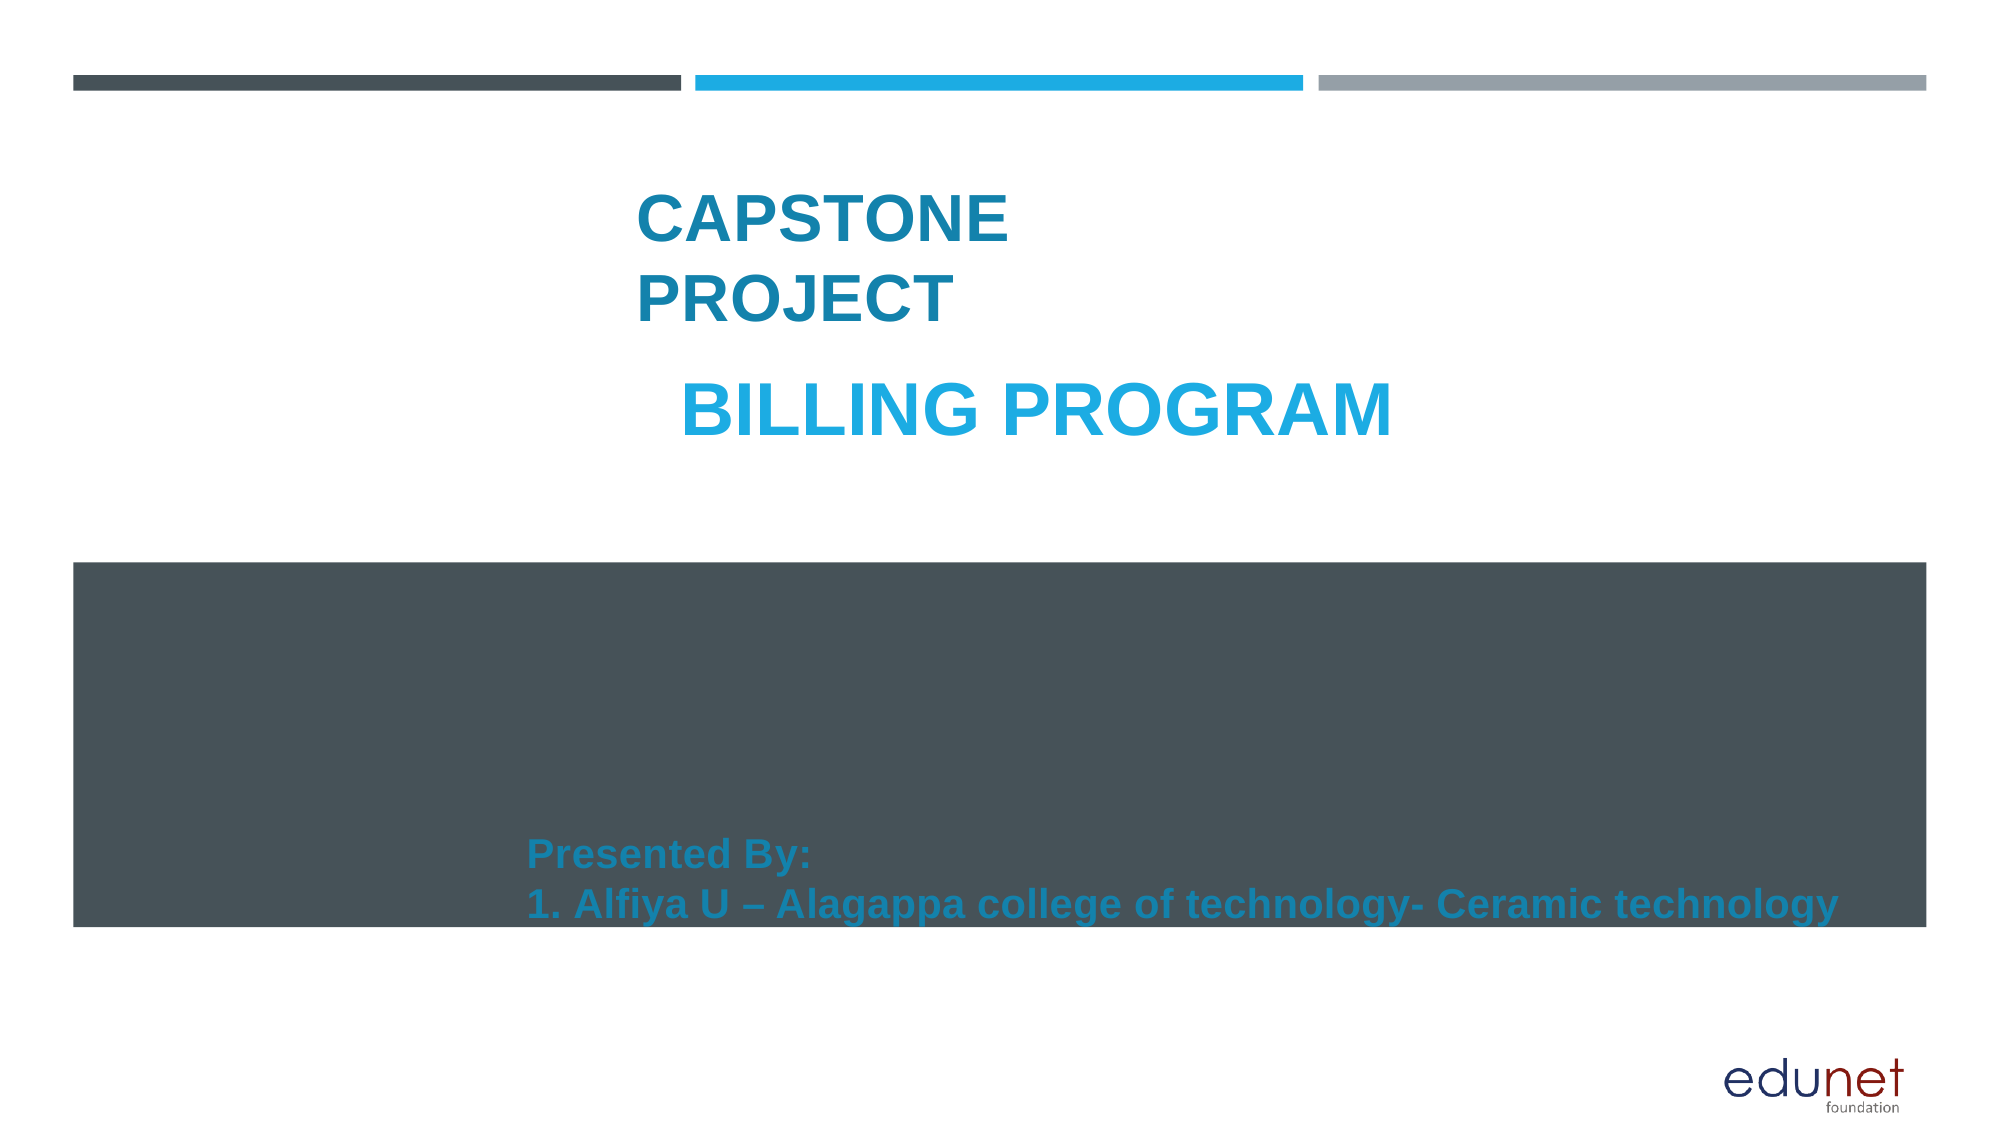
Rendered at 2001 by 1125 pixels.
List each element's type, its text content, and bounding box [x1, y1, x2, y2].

text_box Presented By: 1. Alfiya U – Alagappa college of technology- Ceramic technology [73, 562, 1927, 928]
picture [1724, 1057, 1904, 1113]
title CAPSTONE PROJECT [634, 172, 1345, 363]
text_box BILLING PROGRAM [678, 358, 1411, 451]
